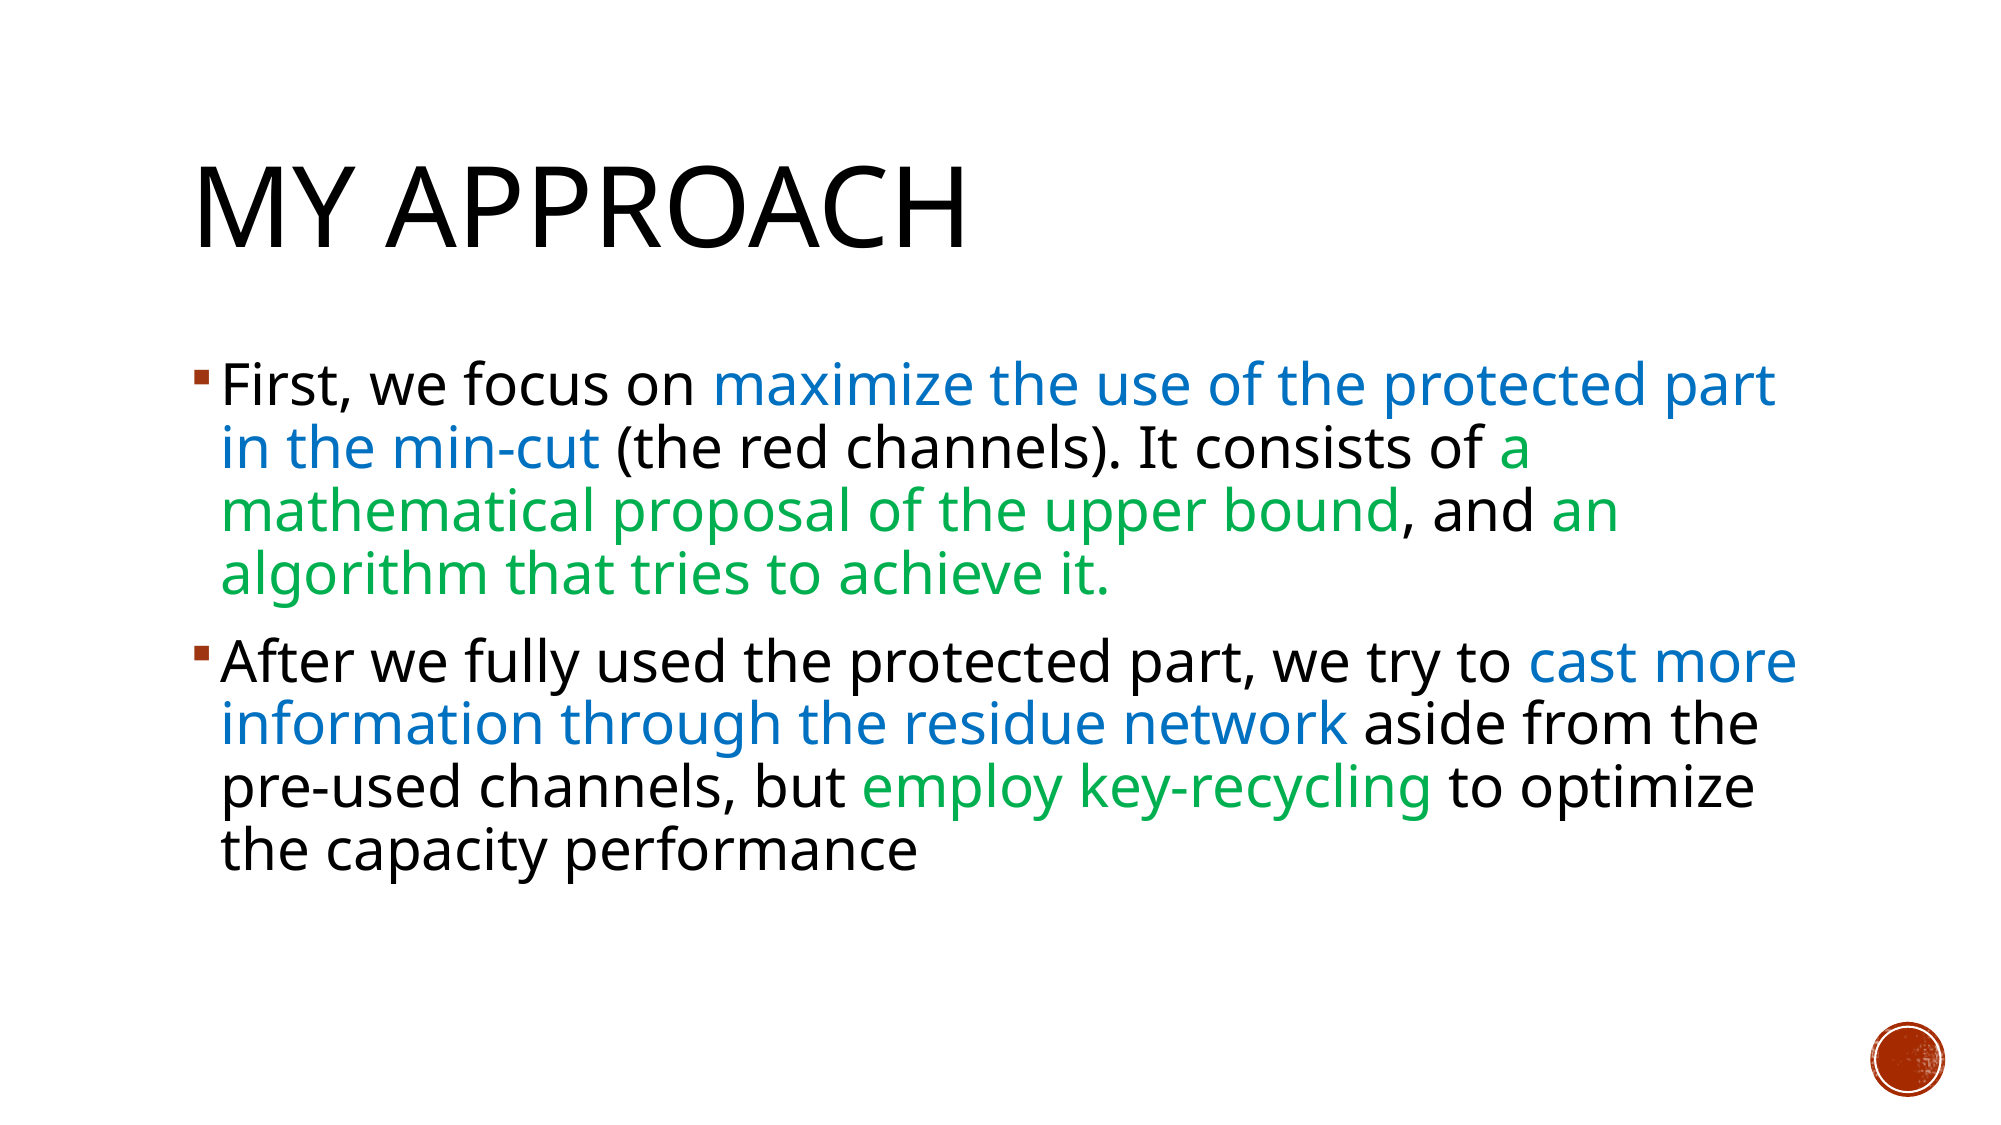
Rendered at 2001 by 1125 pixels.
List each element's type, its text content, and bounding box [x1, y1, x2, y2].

title My approach [175, 79, 1826, 344]
text_box First, we focus on maximize the use of the protected part in the min-cut (the red channels). It consists of a mathematical proposal of the upper bound, and an algorithm that tries to achieve it. After we fully used the protected part, we try to cast more information through the residue network aside from the pre-used channels, but employ key-recycling to optimize the capacity performance [175, 347, 1826, 1013]
